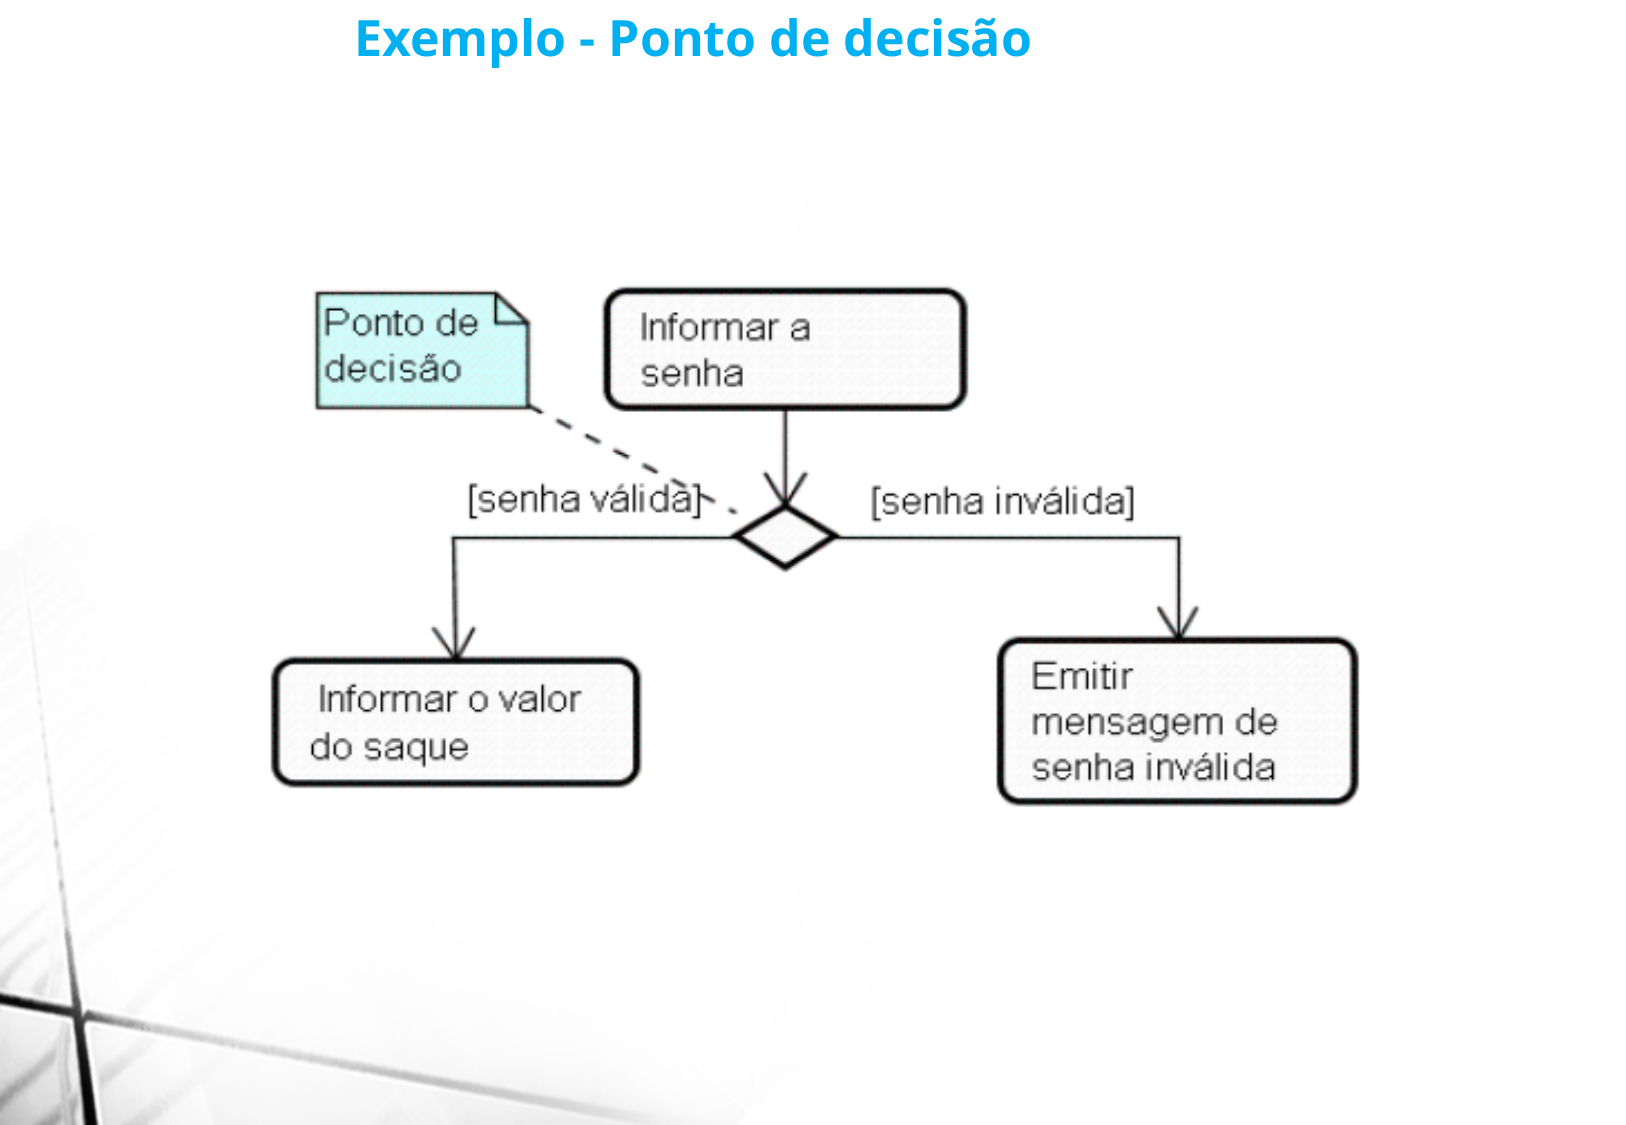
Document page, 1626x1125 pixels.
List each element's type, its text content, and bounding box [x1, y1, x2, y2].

text_box Exemplo - Ponto de decisão [0, 0, 1388, 175]
picture [0, 0, 1626, 1125]
